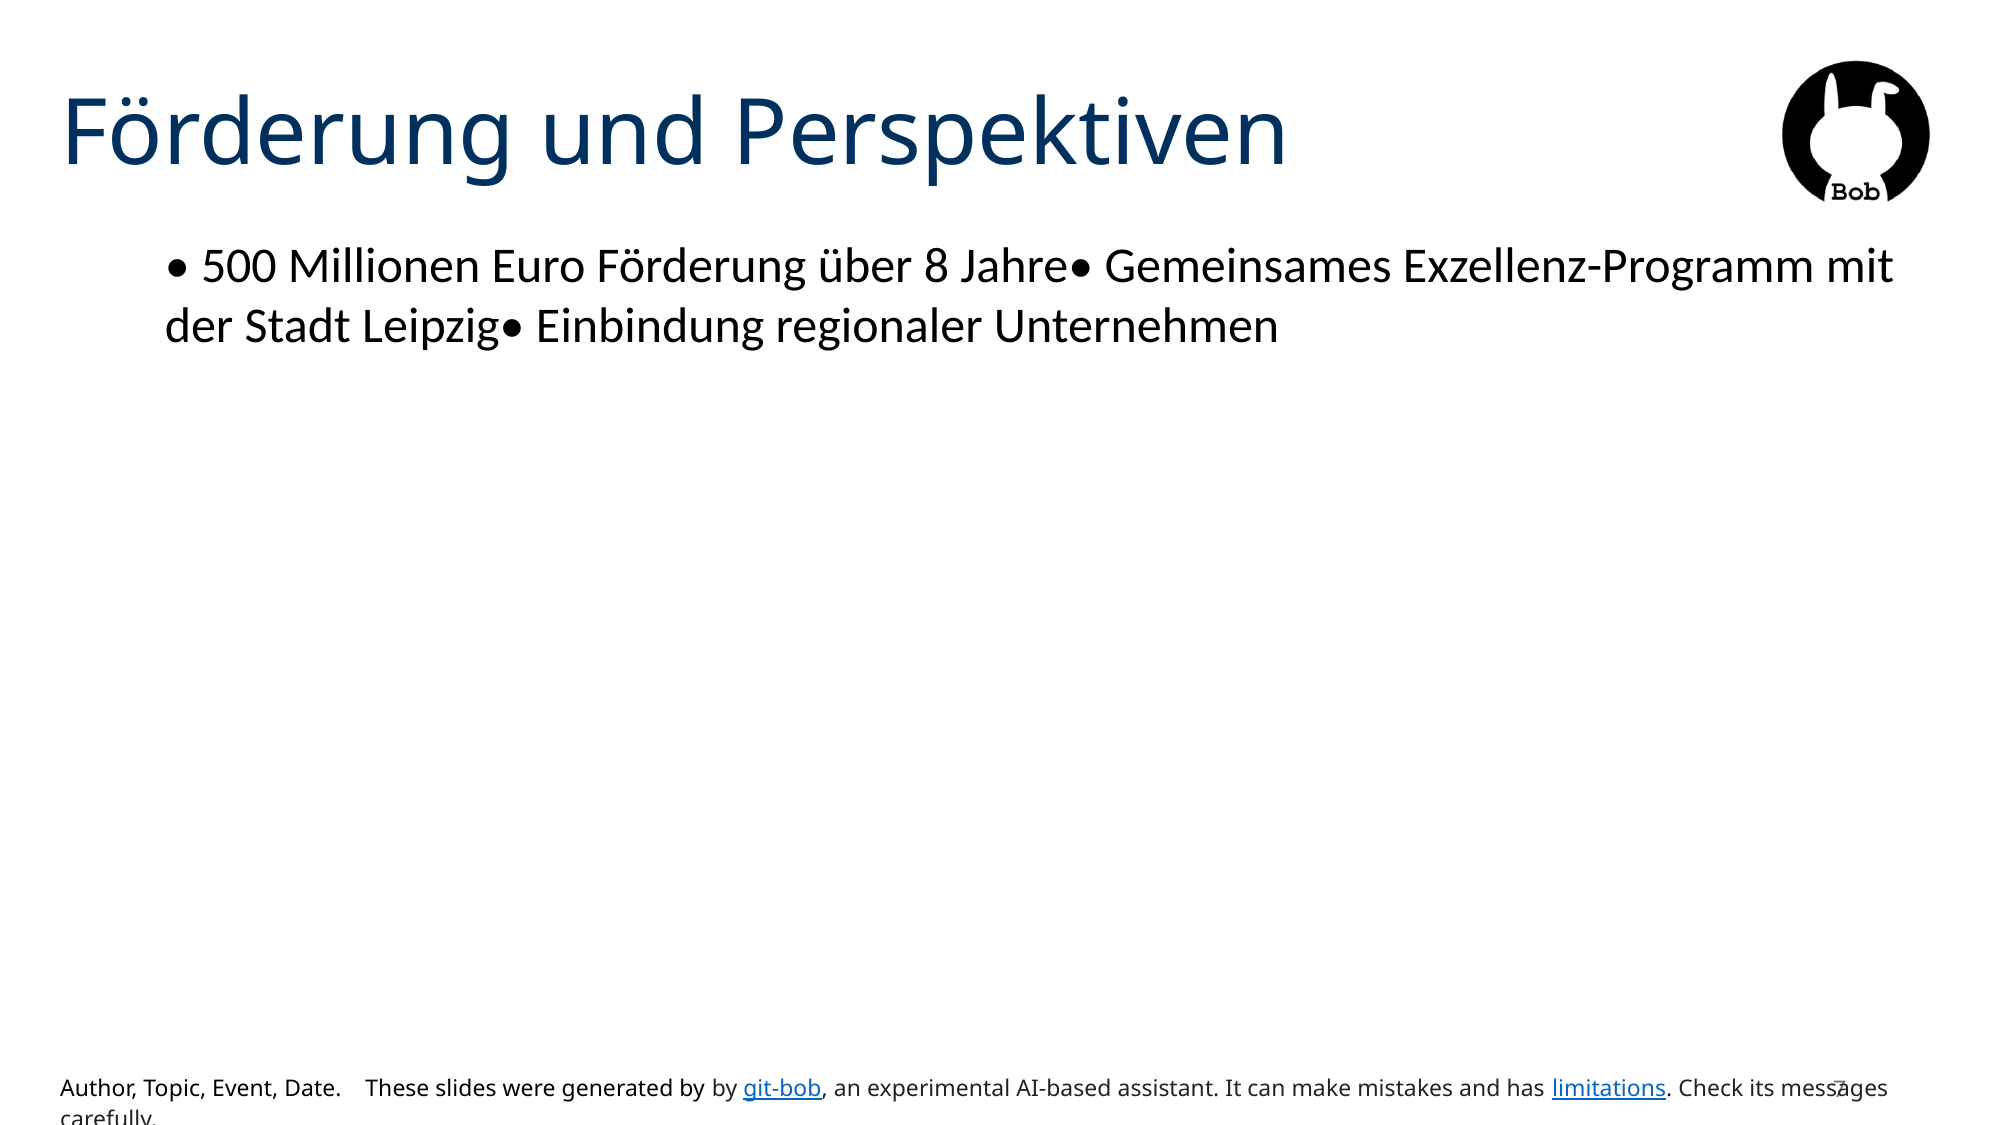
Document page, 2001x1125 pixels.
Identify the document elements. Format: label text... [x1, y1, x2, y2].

text_box • 500 Millionen Euro Förderung über 8 Jahre• Gemeinsames Exzellenz-Programm mit der Stadt Leipzig• Einbindung regionaler Unternehmen [150, 224, 1925, 360]
title Förderung und Perspektiven [45, 59, 1781, 210]
picture [1781, 59, 1931, 210]
